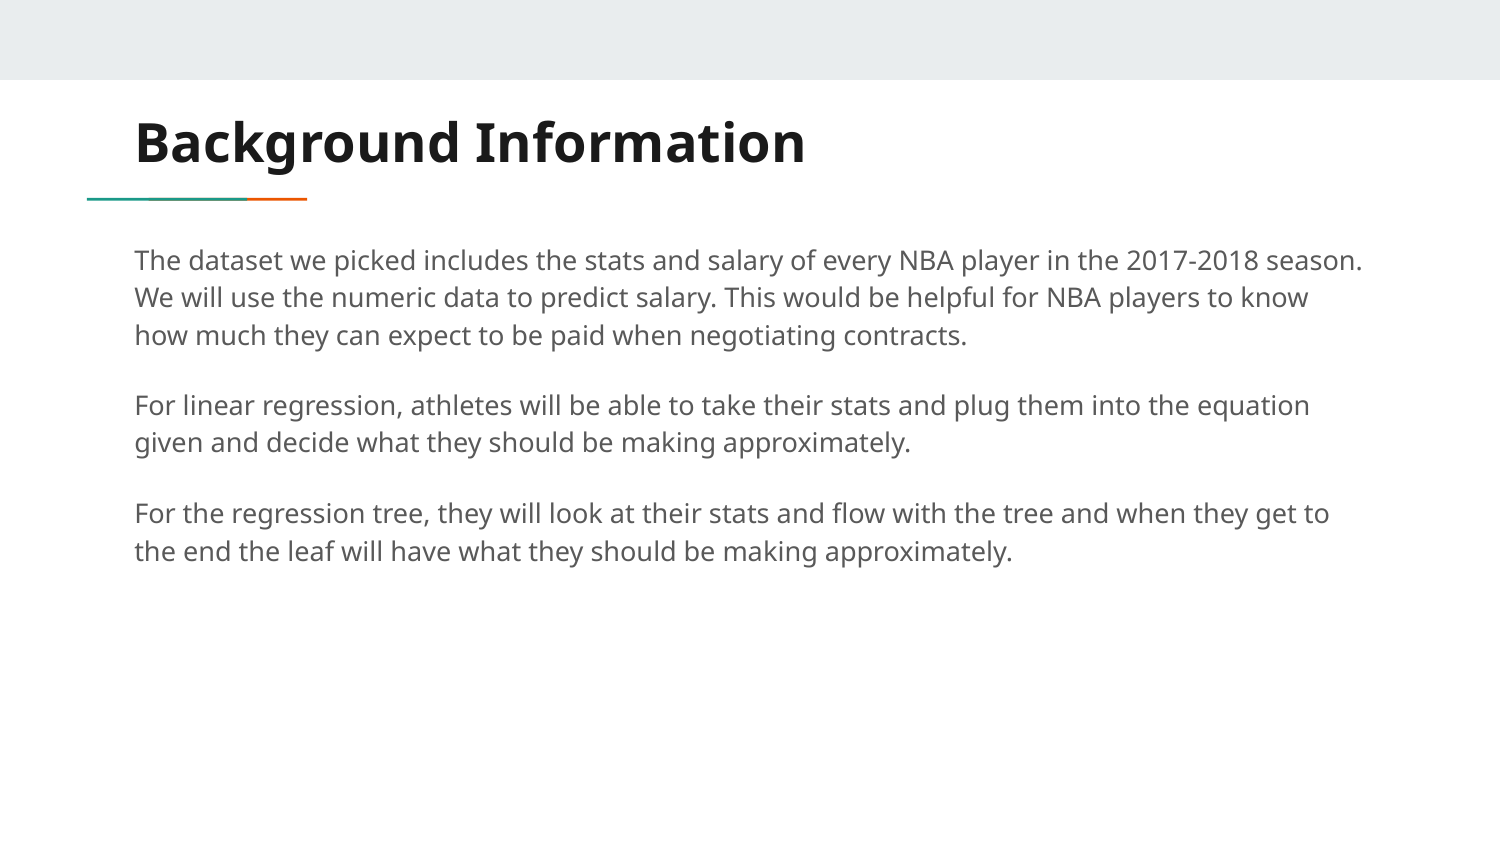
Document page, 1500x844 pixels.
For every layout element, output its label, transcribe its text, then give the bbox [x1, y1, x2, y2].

list The dataset we picked includes the stats and salary of every NBA player in the 2017-2018 season. We will use the numeric data to predict salary. This would be helpful for NBA players to know how much they can expect to be paid when negotiating contracts. For linear regression, athletes will be able to take their stats and plug them into the equation given and decide what they should be making approximately. For the regression tree, they will look at their stats and flow with the tree and when they get to the end the leaf will have what they should be making approximately. [119, 223, 1381, 595]
title Background Information [119, 93, 1381, 182]
